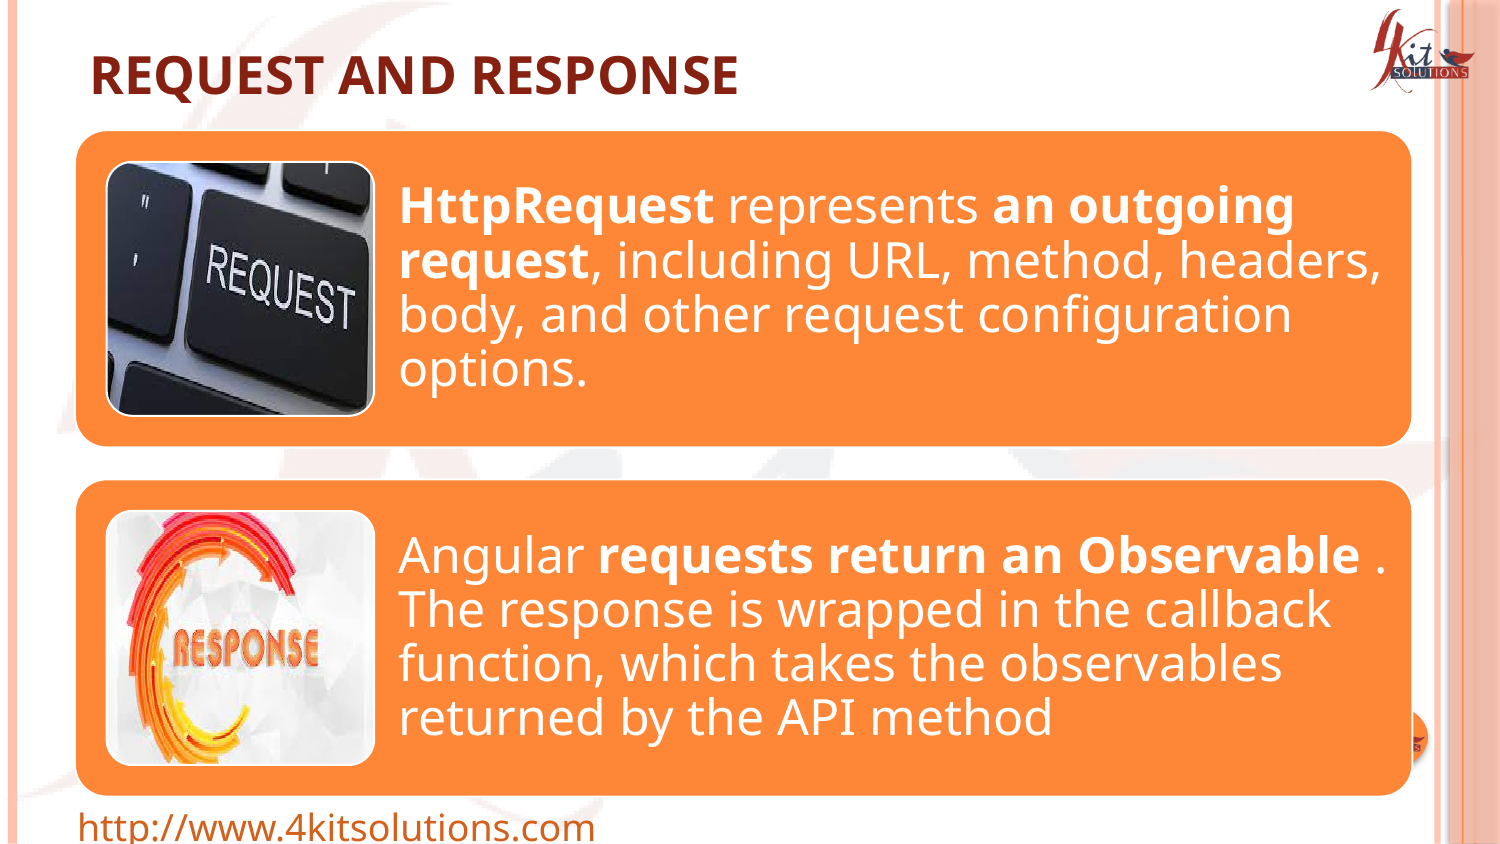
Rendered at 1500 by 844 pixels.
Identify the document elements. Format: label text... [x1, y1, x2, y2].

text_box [74, 129, 1413, 798]
picture [1369, 9, 1475, 94]
title Request And Response [75, 33, 1300, 113]
picture [1414, 712, 1425, 760]
